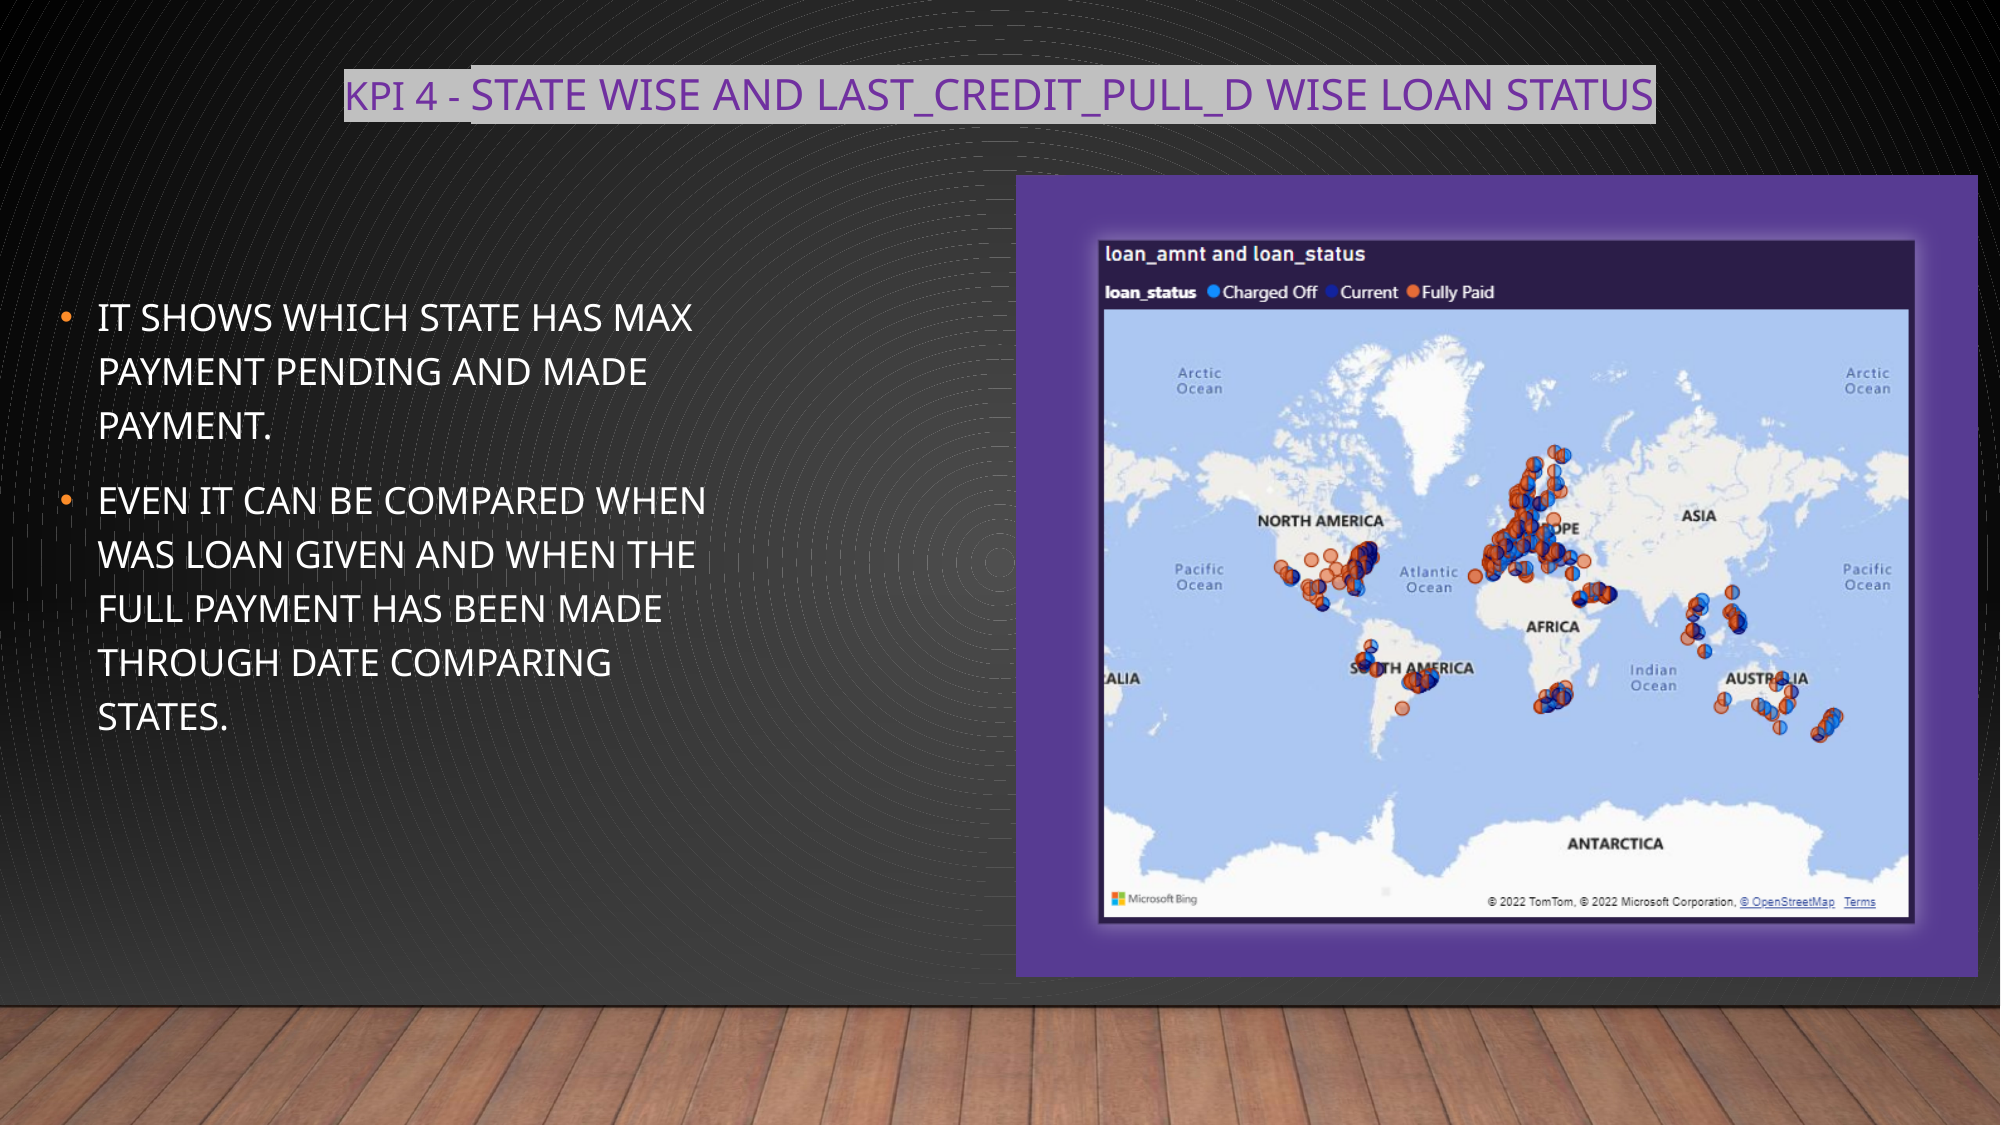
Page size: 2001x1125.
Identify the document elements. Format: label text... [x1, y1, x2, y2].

title KPI 4 - State wise and last_credit_pull_d wise loan status [22, 64, 1978, 176]
picture [1015, 175, 1978, 977]
picture [0, 1005, 2000, 1125]
list IT SHOWS WHICH STATE HAS MAX PAYMENT PENDING AND MADE PAYMENT. EVEN IT CAN BE COMPARED WHEN WAS LOAN GIVEN AND WHEN THE FULL PAYMENT HAS BEEN MADE THROUGH DATE COMPARING STATES. [44, 277, 750, 780]
